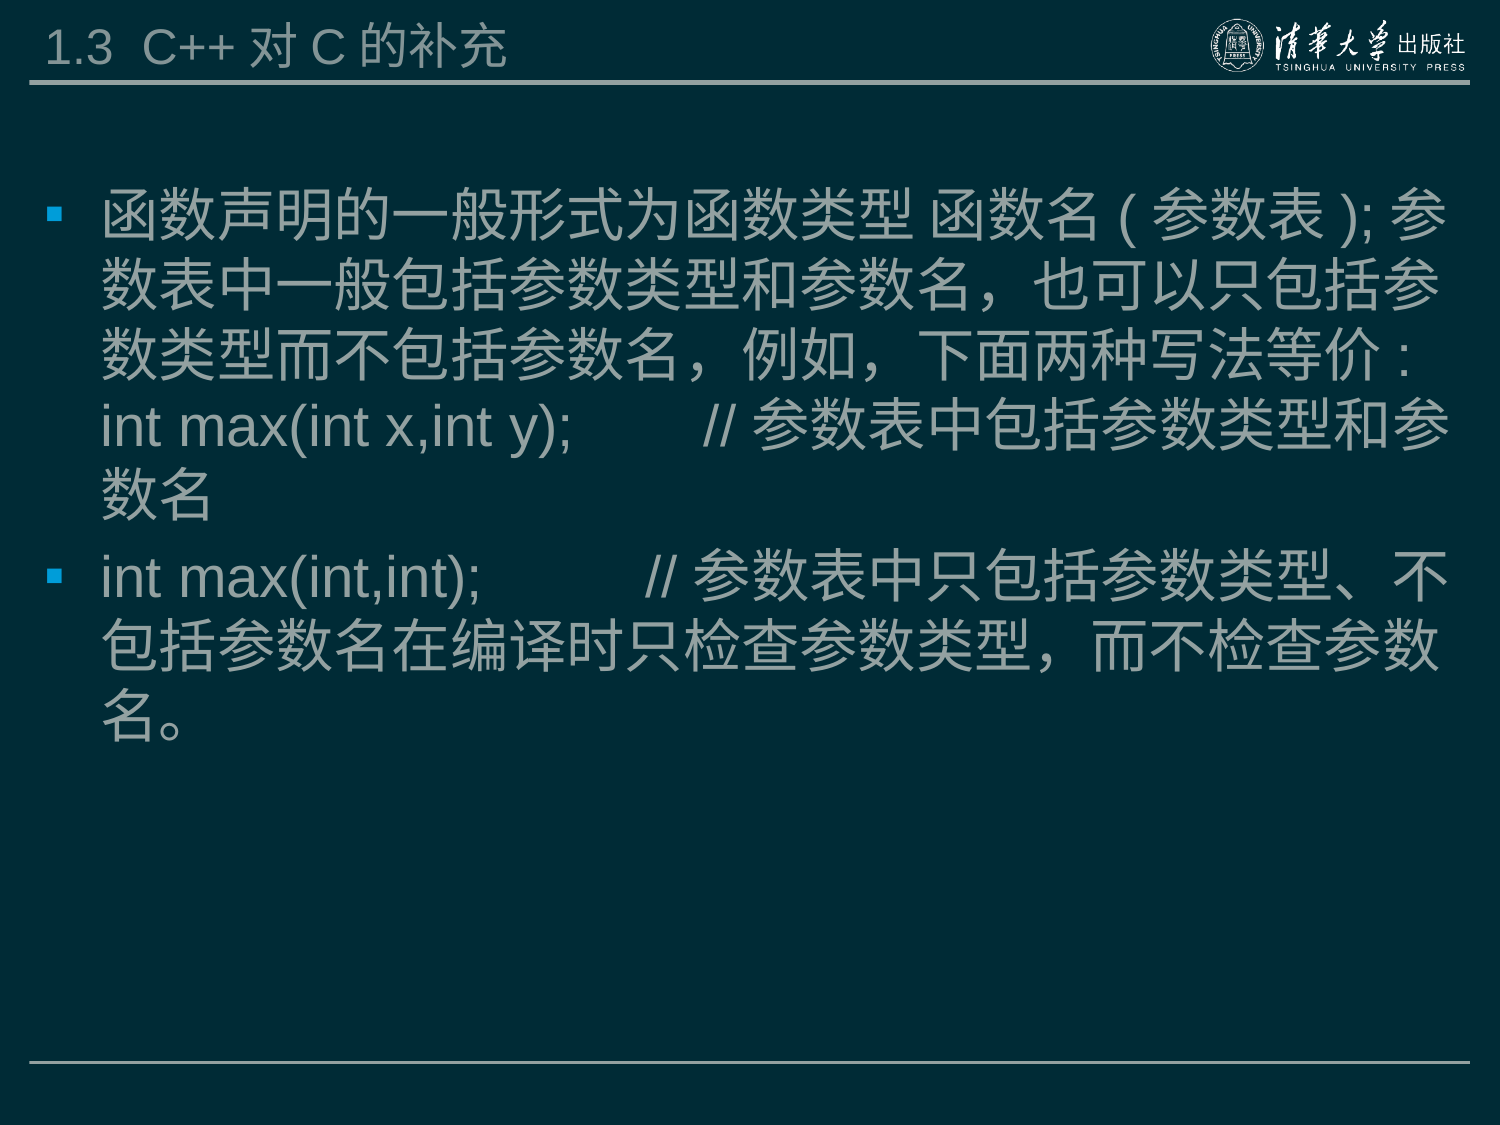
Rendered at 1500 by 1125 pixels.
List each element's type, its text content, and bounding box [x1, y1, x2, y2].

list 函数声明的一般形式为函数类型 函数名(参数表);参数表中一般包括参数类型和参数名，也可以只包括参数类型而不包括参数名，例如，下面两种写法等价: int max(int x,int y); //参数表中包括参数类型和参数名 int max(int,int); //参数表中只包括参数类型、不包括参数名在编译时只检查参数类型，而不检查参数名。 [29, 88, 1470, 1058]
title 1.3 C++对C的补充 [29, 11, 1470, 77]
